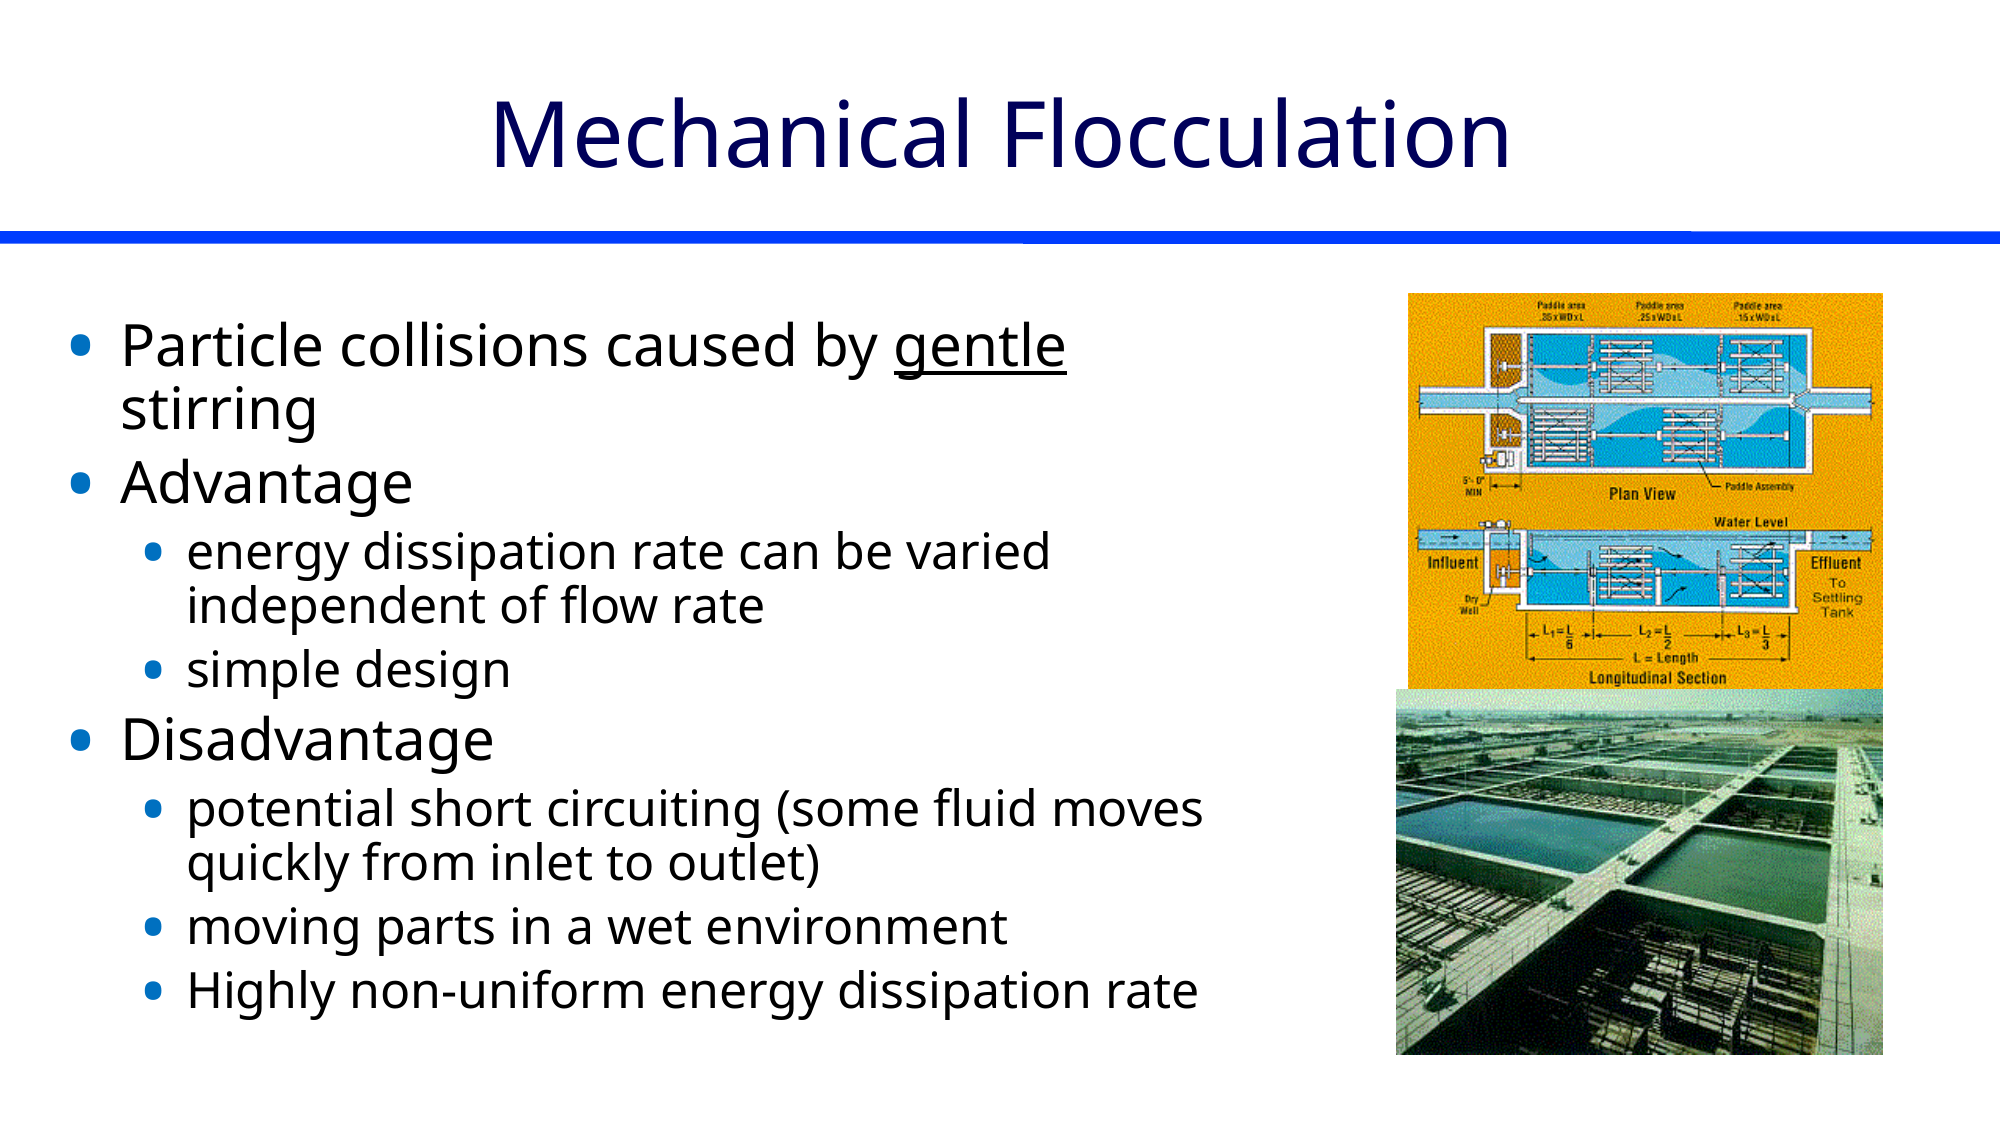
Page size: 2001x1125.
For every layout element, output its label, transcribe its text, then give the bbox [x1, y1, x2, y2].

picture [1395, 293, 1883, 1056]
title Mechanical Flocculation [75, 37, 1930, 225]
list Particle collisions caused by gentle stirring Advantage energy dissipation rate can be varied independent of flow rate simple design Disadvantage potential short circuiting (some fluid moves quickly from inlet to outlet) moving parts in a wet environment Highly non-uniform energy dissipation rate [48, 308, 1287, 1109]
